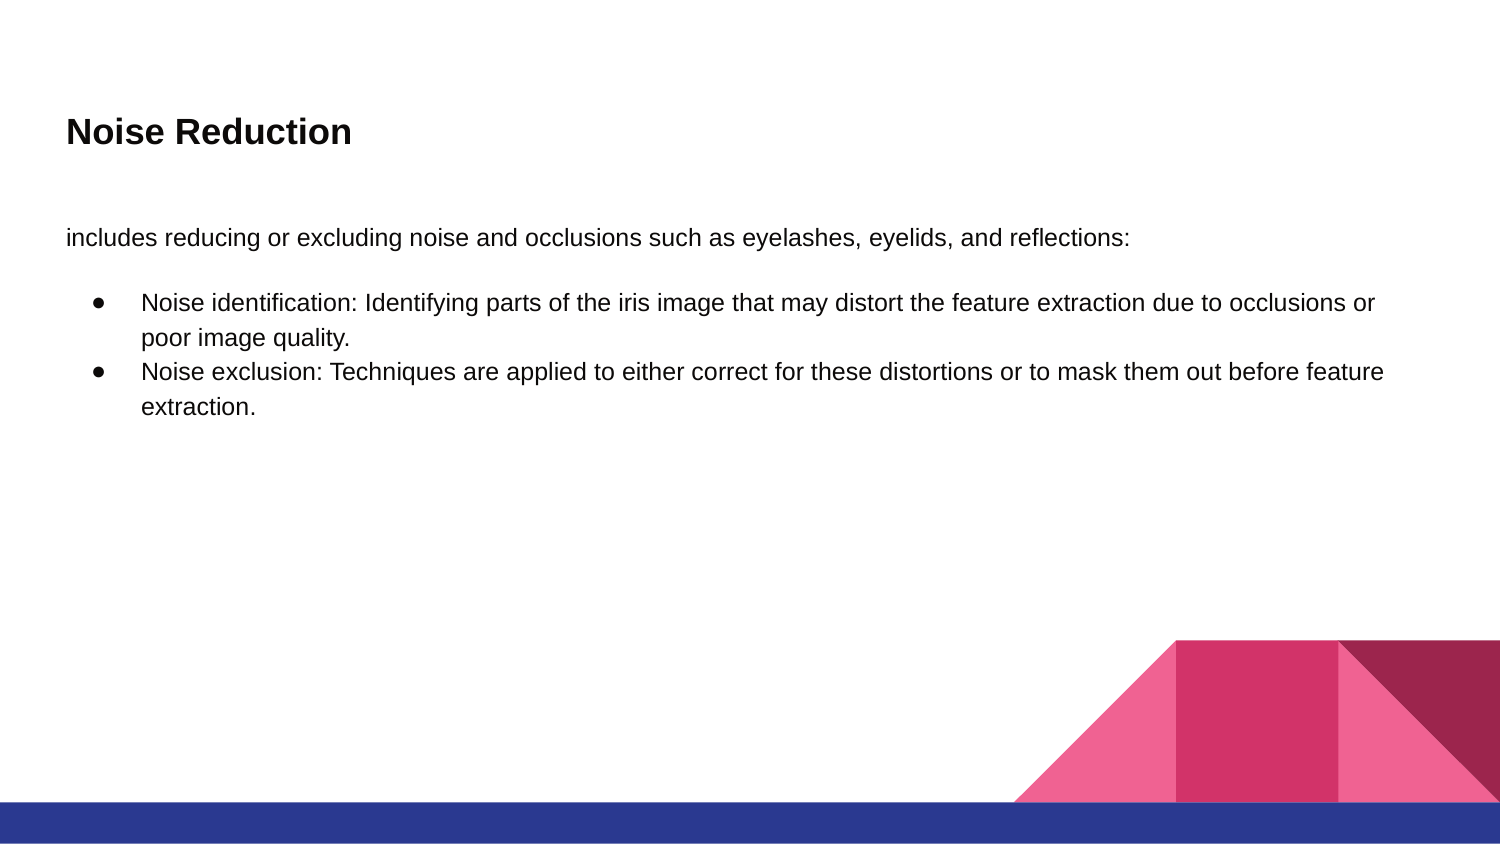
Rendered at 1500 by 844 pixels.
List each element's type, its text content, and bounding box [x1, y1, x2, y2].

list includes reducing or excluding noise and occlusions such as eyelashes, eyelids, and reflections: Noise identification: Identifying parts of the iris image that may distort the feature extraction due to occlusions or poor image quality. Noise exclusion: Techniques are applied to either correct for these distortions or to mask them out before feature extraction. [51, 201, 1449, 750]
title Noise Reduction [51, 67, 1449, 167]
